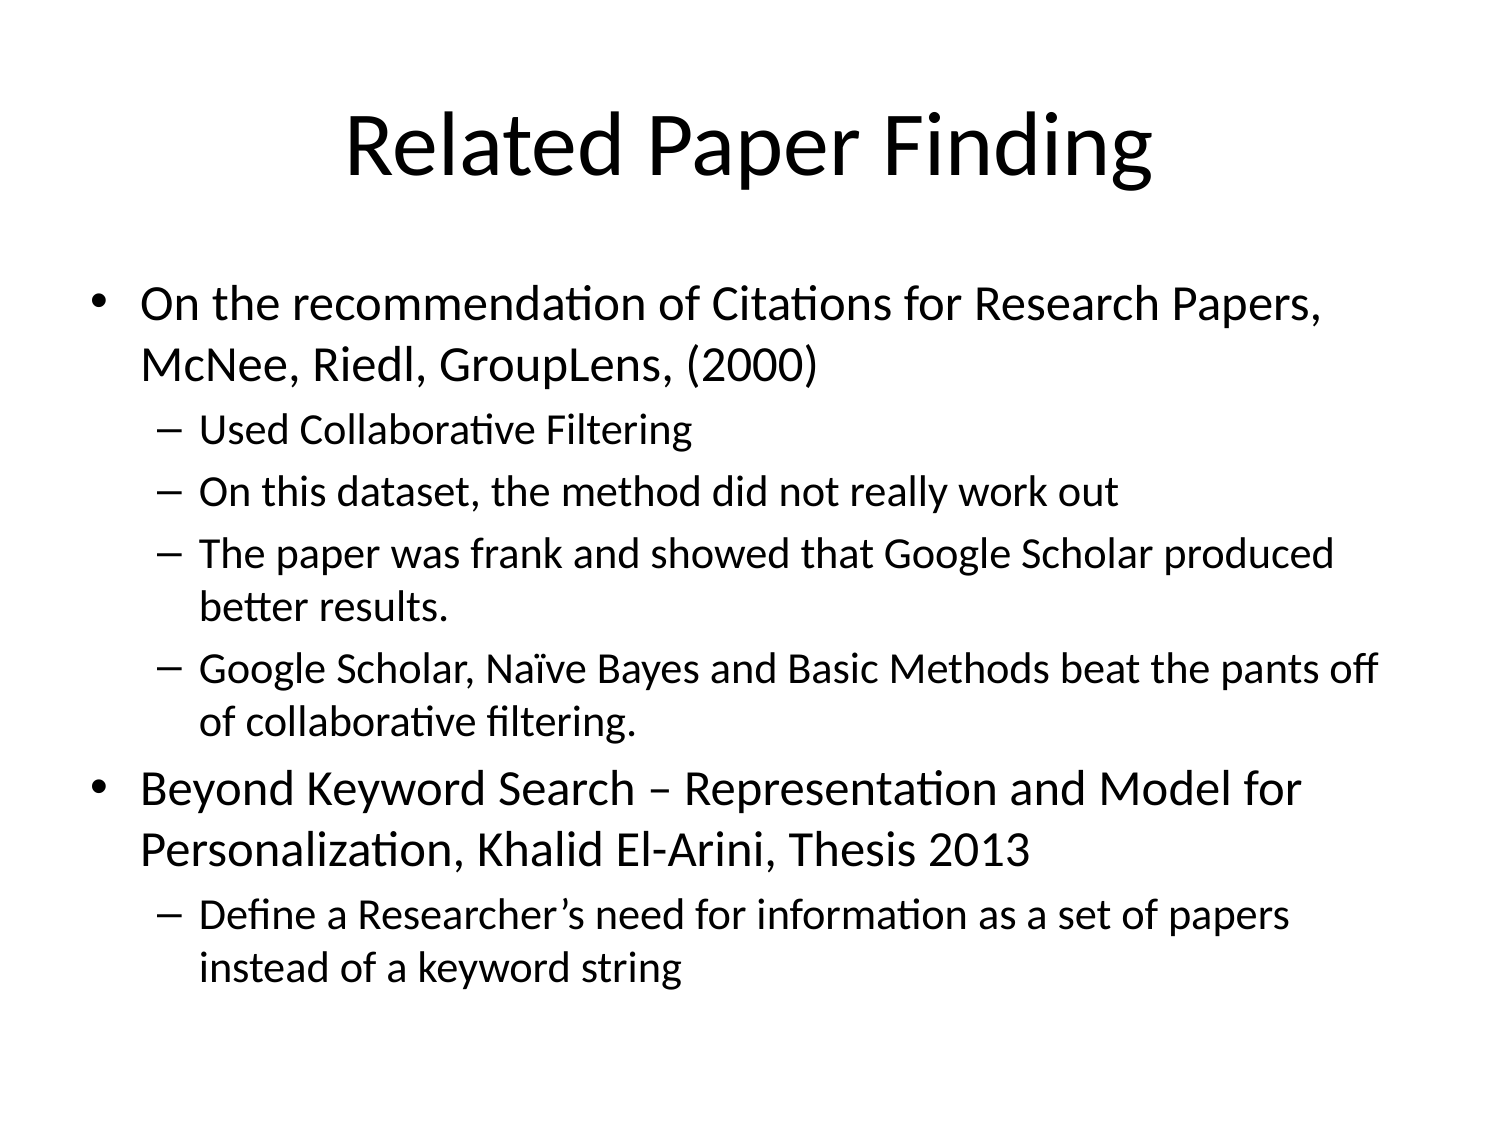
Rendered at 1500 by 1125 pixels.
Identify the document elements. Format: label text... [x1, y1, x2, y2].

list On the recommendation of Citations for Research Papers, McNee, Riedl, GroupLens, (2000) Used Collaborative Filtering On this dataset, the method did not really work out The paper was frank and showed that Google Scholar produced better results. Google Scholar, Naïve Bayes and Basic Methods beat the pants off of collaborative filtering. Beyond Keyword Search – Representation and Model for Personalization, Khalid El-Arini, Thesis 2013 Define a Researcher’s need for information as a set of papers instead of a keyword string [75, 262, 1425, 1005]
title Related Paper Finding [75, 45, 1425, 233]
